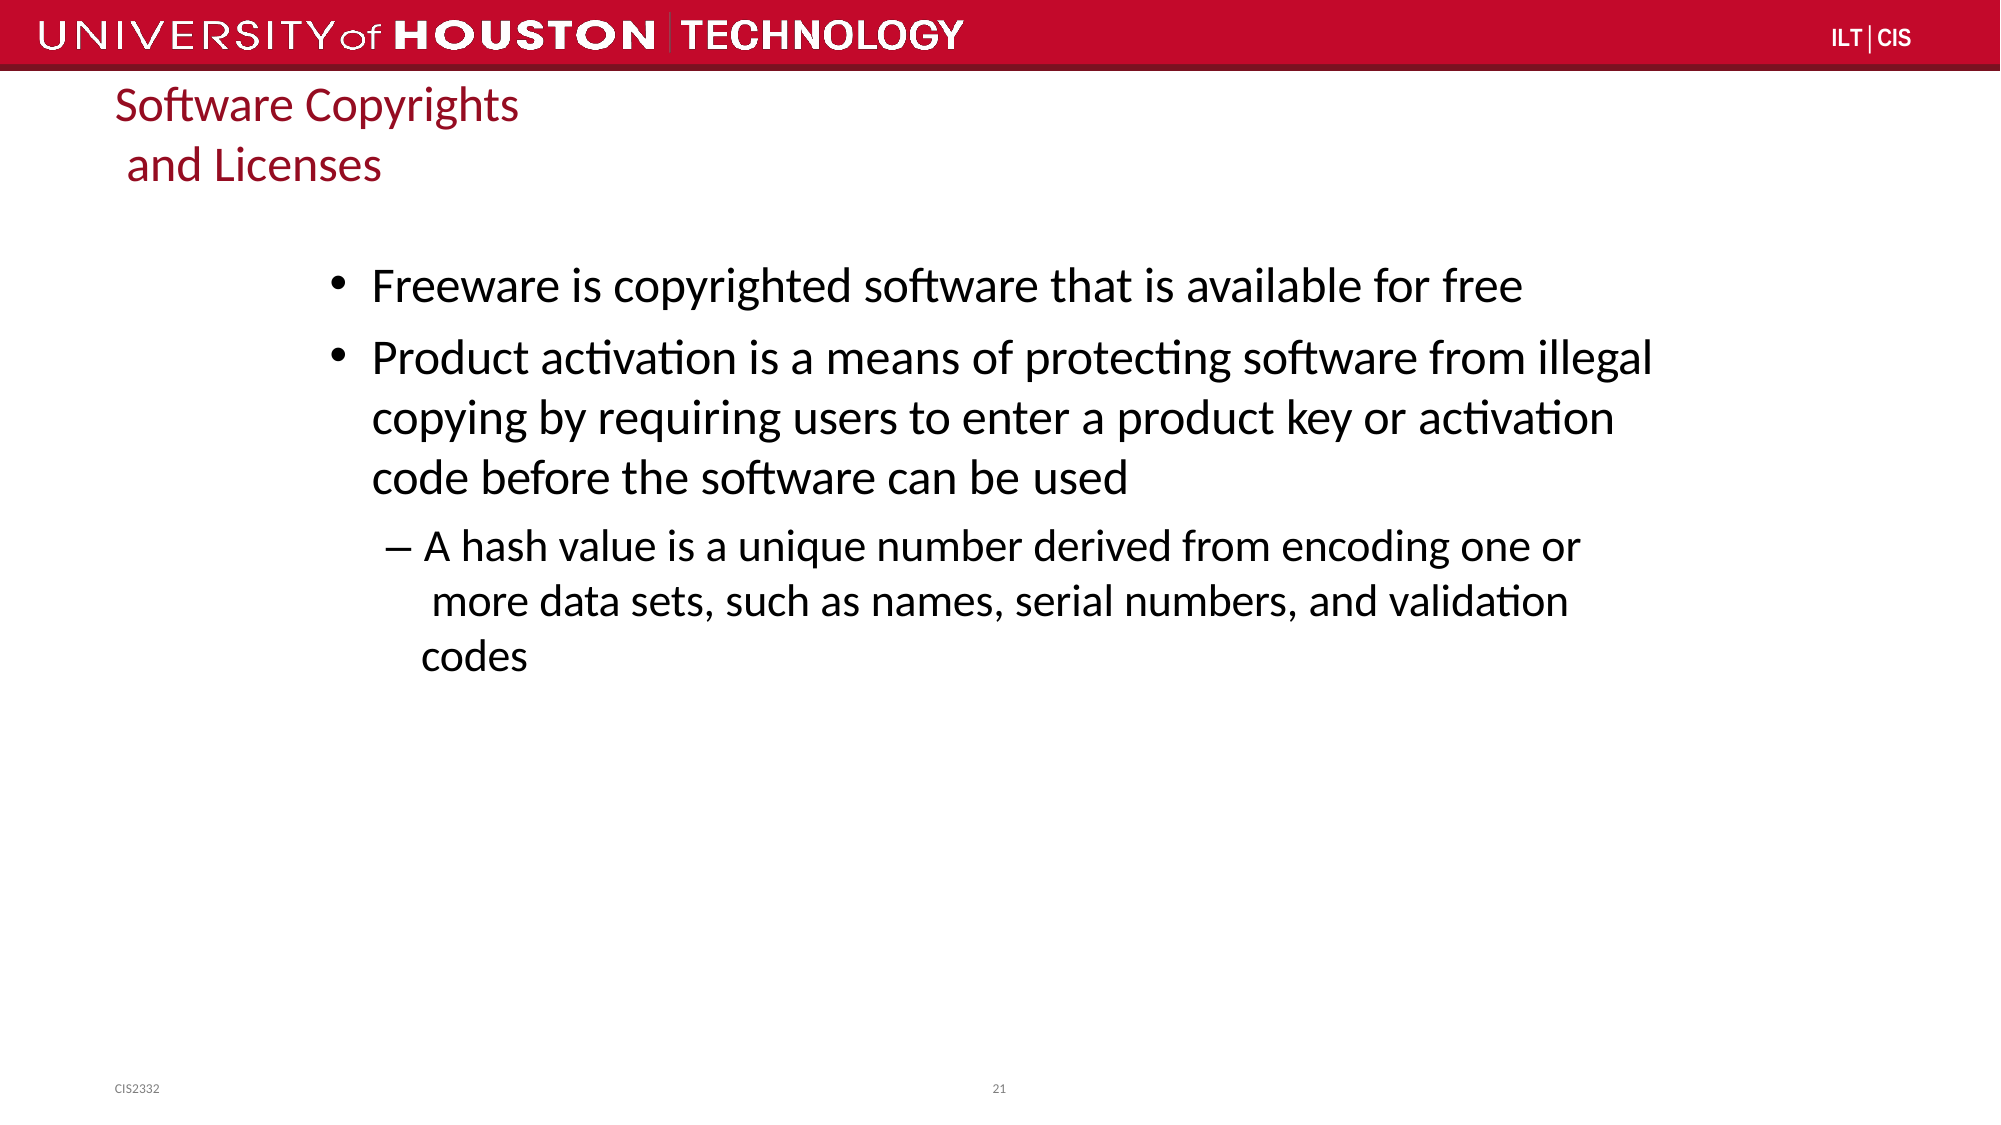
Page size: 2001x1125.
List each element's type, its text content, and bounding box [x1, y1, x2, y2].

title Software Copyrights and Licenses [112, 69, 527, 260]
picture [39, 12, 964, 53]
text_box 21 [990, 1080, 1010, 1097]
footer CIS2332 [112, 1080, 164, 1125]
text_box ILT│CIS [1829, 19, 1913, 52]
text_box Freeware is copyrighted software that is available for free Product activation is a means of protecting software from illegal copying by requiring users to enter a product key or activation code before the software can be used – A hash value is a unique number derived from encoding one or more data sets, such as names, serial numbers, and validation codes [327, 238, 1668, 681]
